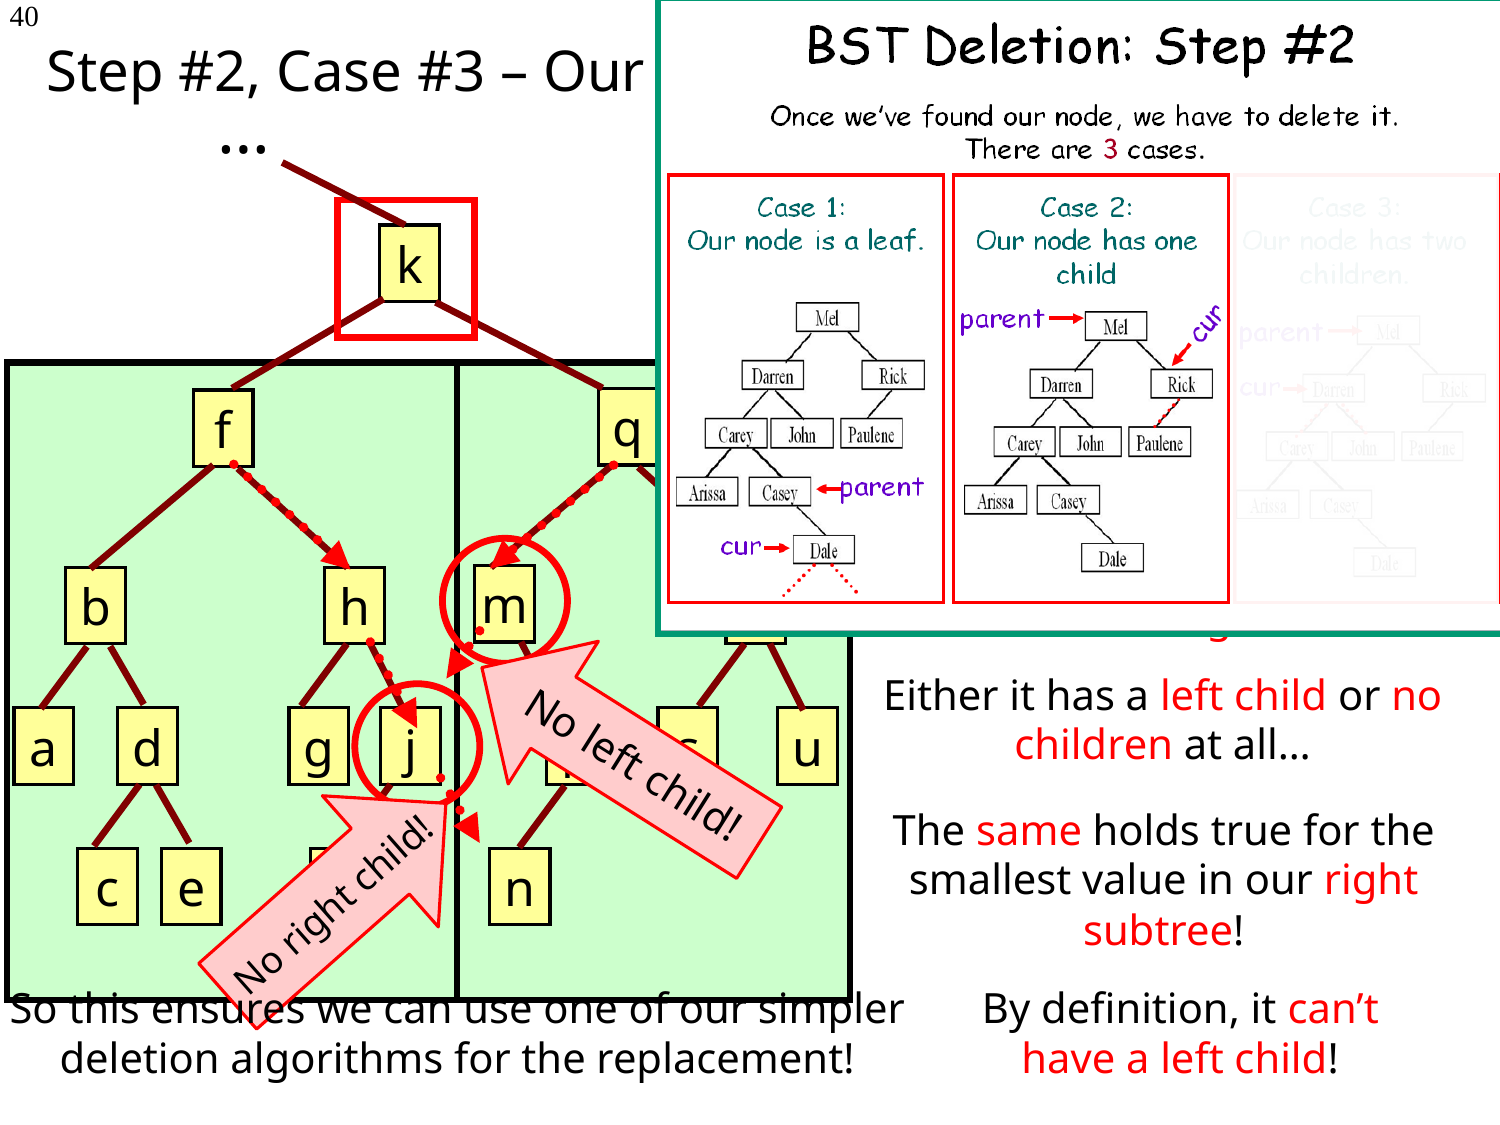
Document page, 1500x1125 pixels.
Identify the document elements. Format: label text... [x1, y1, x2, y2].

text_box d [117, 707, 178, 785]
text_box t [725, 638, 786, 644]
text_box [446, 664, 459, 679]
text_box [337, 556, 351, 570]
text_box g [289, 707, 349, 785]
text_box No right child! [394, 800, 446, 927]
text_box p [546, 759, 587, 785]
text_box [457, 362, 850, 974]
text_box So this ensures we can use one of our simpler deletion algorithms for the replacement! [0, 974, 925, 1090]
text_box h [324, 567, 385, 644]
text_box No left child! [481, 641, 782, 879]
text_box By definition, it can’t have a left child! [948, 974, 1413, 1090]
text_box a [13, 707, 74, 785]
text_box So by definition, it can’t have a right child! [862, 638, 1463, 649]
text_box [490, 555, 504, 569]
text_box No right child! [198, 869, 365, 974]
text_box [310, 784, 391, 926]
text_box Step #2, Case #3 – Our Target Node has Two Children [0, 0, 655, 163]
text_box c [77, 848, 138, 925]
text_box … [203, 163, 286, 174]
text_box The same holds true for the smallest value in our right subtree! [851, 795, 1476, 961]
picture [660, 0, 1500, 631]
text_box [337, 199, 475, 338]
text_box [468, 829, 480, 843]
text_box [442, 538, 568, 663]
text_box q [598, 388, 655, 466]
text_box s [657, 707, 718, 766]
text_box [6, 362, 457, 974]
text_box u [777, 707, 838, 785]
text_box [354, 683, 480, 803]
text_box f [193, 390, 253, 467]
text_box b [65, 567, 126, 644]
text_box e [161, 848, 221, 925]
text_box n [489, 848, 550, 925]
text_box Either it has a left child or no children at all… [862, 660, 1463, 776]
text_box [405, 714, 418, 729]
